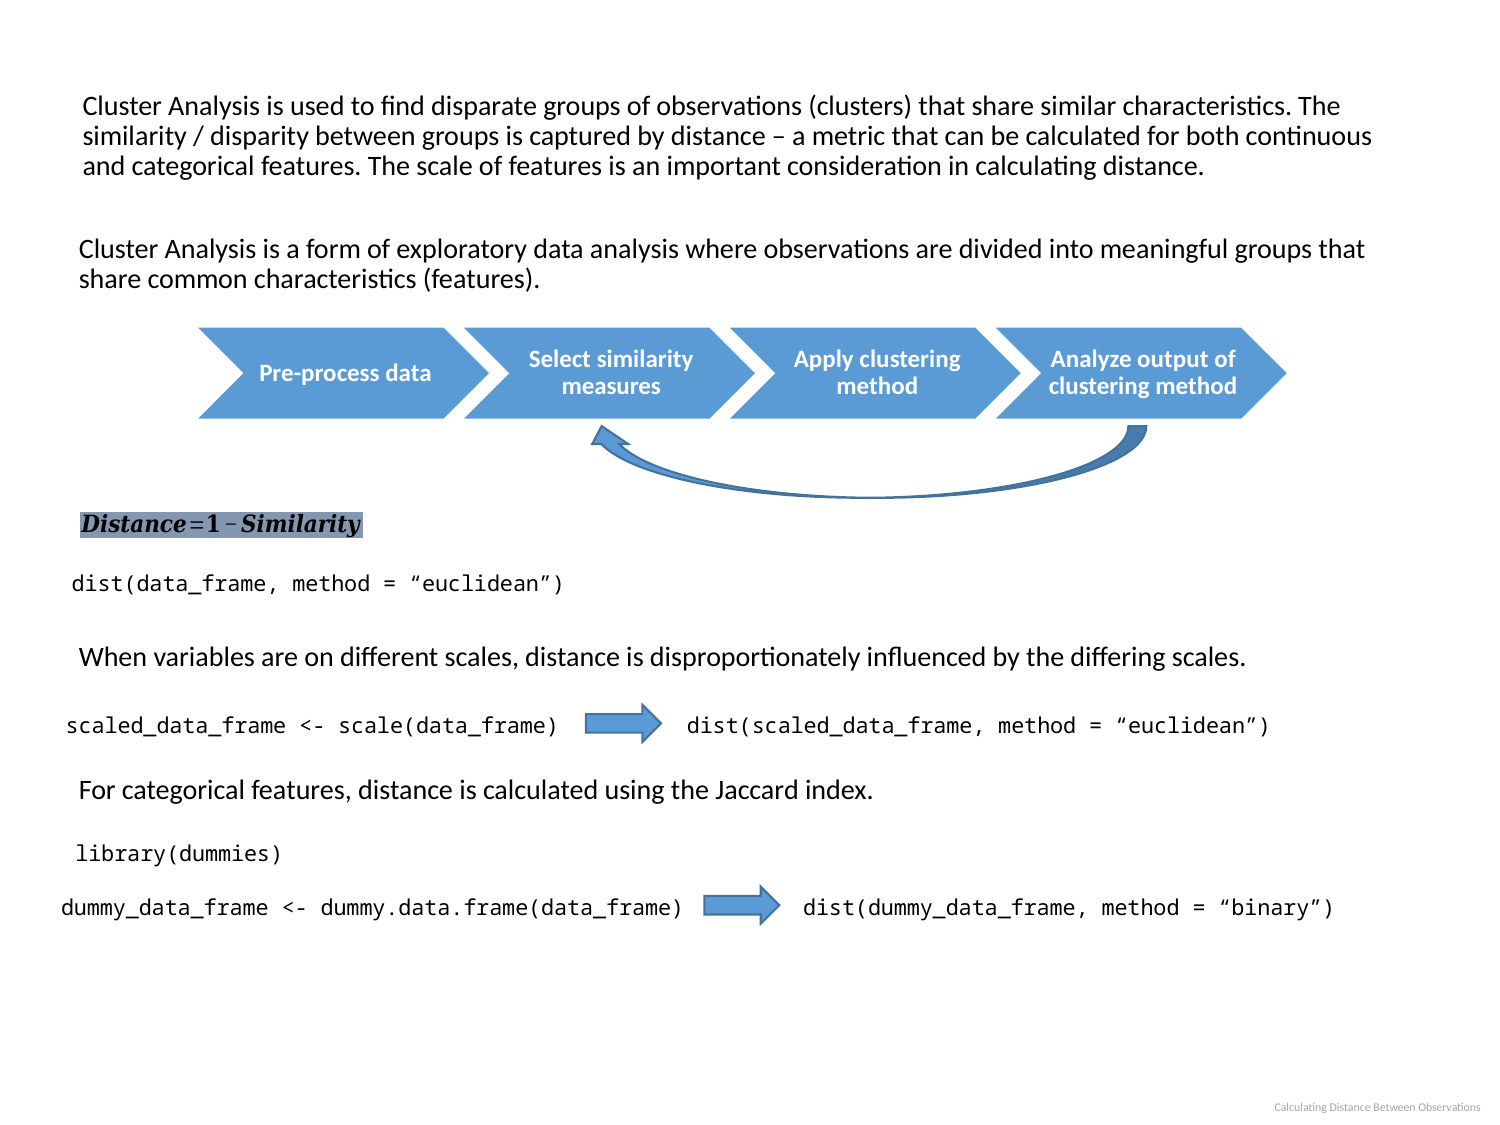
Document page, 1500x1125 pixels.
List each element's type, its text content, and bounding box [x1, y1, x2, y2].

text_box [584, 702, 663, 745]
text_box dist(data_frame, method = “euclidean”) [56, 562, 581, 604]
text_box dummy_data_frame <- dummy.data.frame(data_frame) [46, 886, 700, 928]
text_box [194, 326, 1289, 498]
text_box dist(scaled_data_frame, method = “euclidean”) [672, 704, 1287, 746]
text_box When variables are on different scales, distance is disproportionately influenced by the differing scales. [67, 636, 1413, 689]
text_box library(dummies) [60, 832, 299, 874]
text_box Cluster Analysis is a form of exploratory data analysis where observations are divided into meaningful groups that share common characteristics (features). [67, 228, 1413, 315]
text_box For categorical features, distance is calculated using the Jaccard index. [67, 769, 1413, 822]
list Cluster Analysis is used to find disparate groups of observations (clusters) that share similar characteristics. The similarity / disparity between groups is captured by distance – a metric that can be calculated for both continuous and categorical features. The scale of features is an important consideration in calculating distance. [67, 83, 1413, 193]
text_box Calculating Distance Between Observations [1005, 1095, 1493, 1120]
text_box [703, 884, 781, 927]
text_box dist(dummy_data_frame, method = “binary”) [788, 886, 1351, 928]
text_box scaled_data_frame <- scale(data_frame) [50, 704, 575, 746]
